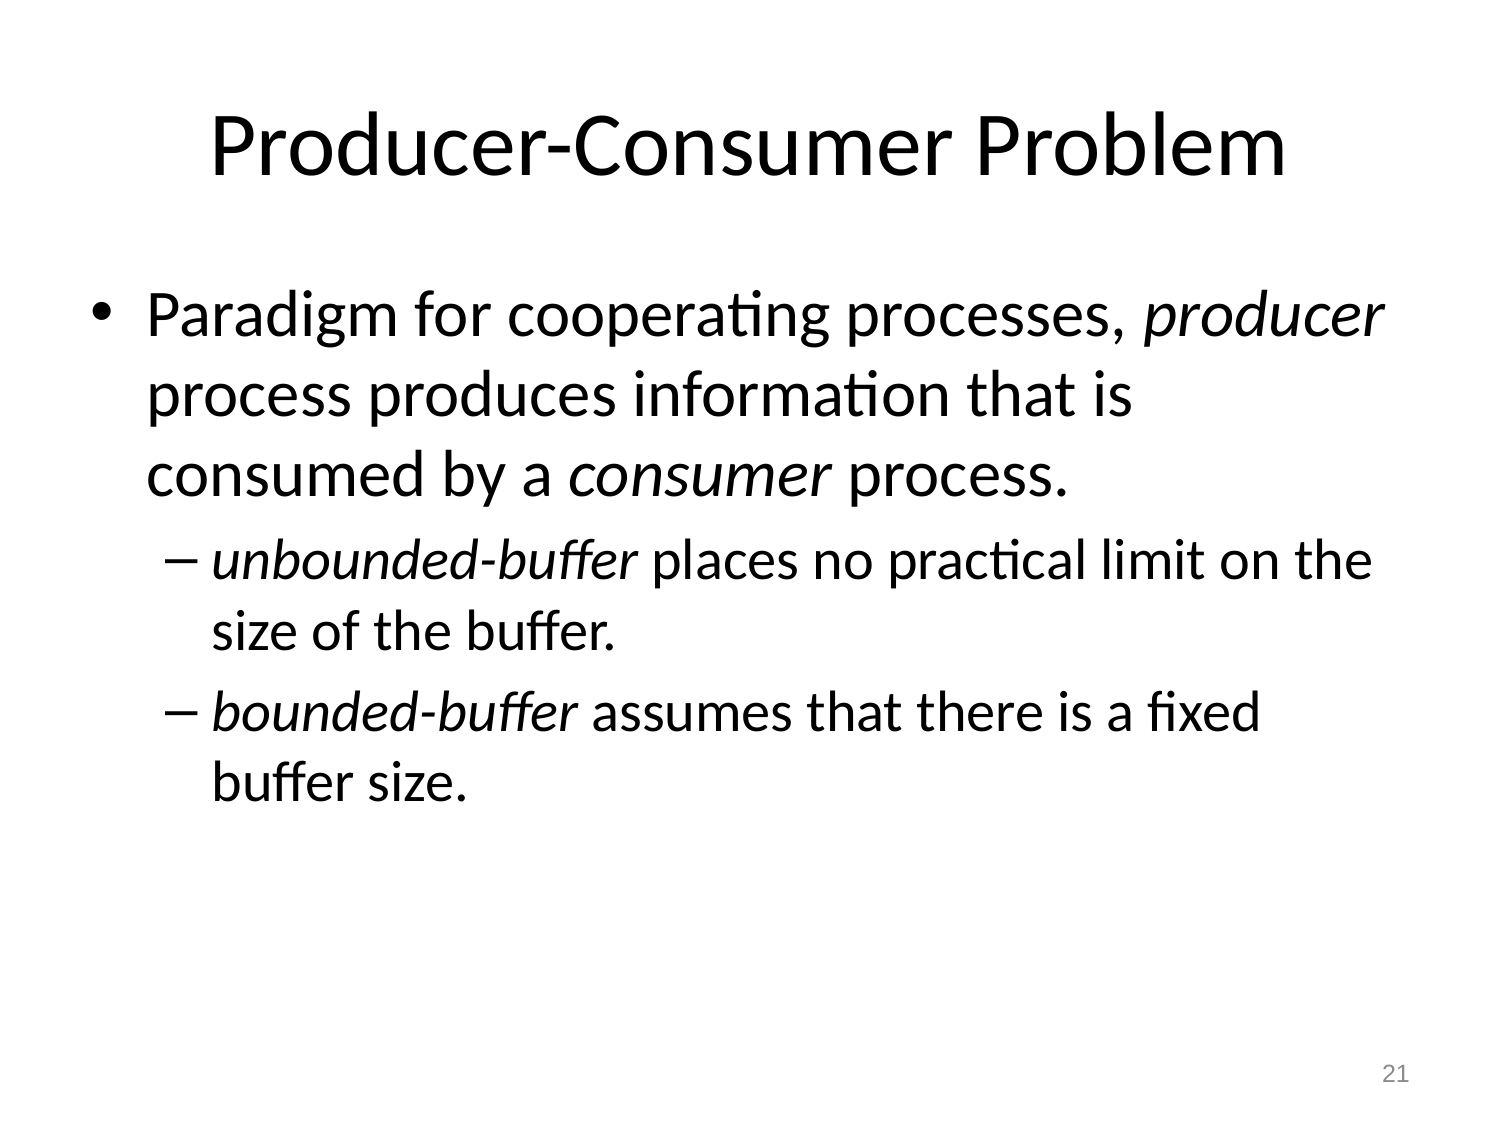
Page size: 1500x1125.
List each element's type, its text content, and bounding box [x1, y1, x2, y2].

title Producer-Consumer Problem [75, 45, 1425, 233]
list Paradigm for cooperating processes, producer process produces information that is consumed by a consumer process. unbounded-buffer places no practical limit on the size of the buffer. bounded-buffer assumes that there is a fixed buffer size. [75, 262, 1425, 1005]
slide_number 21 [1074, 1042, 1425, 1103]
